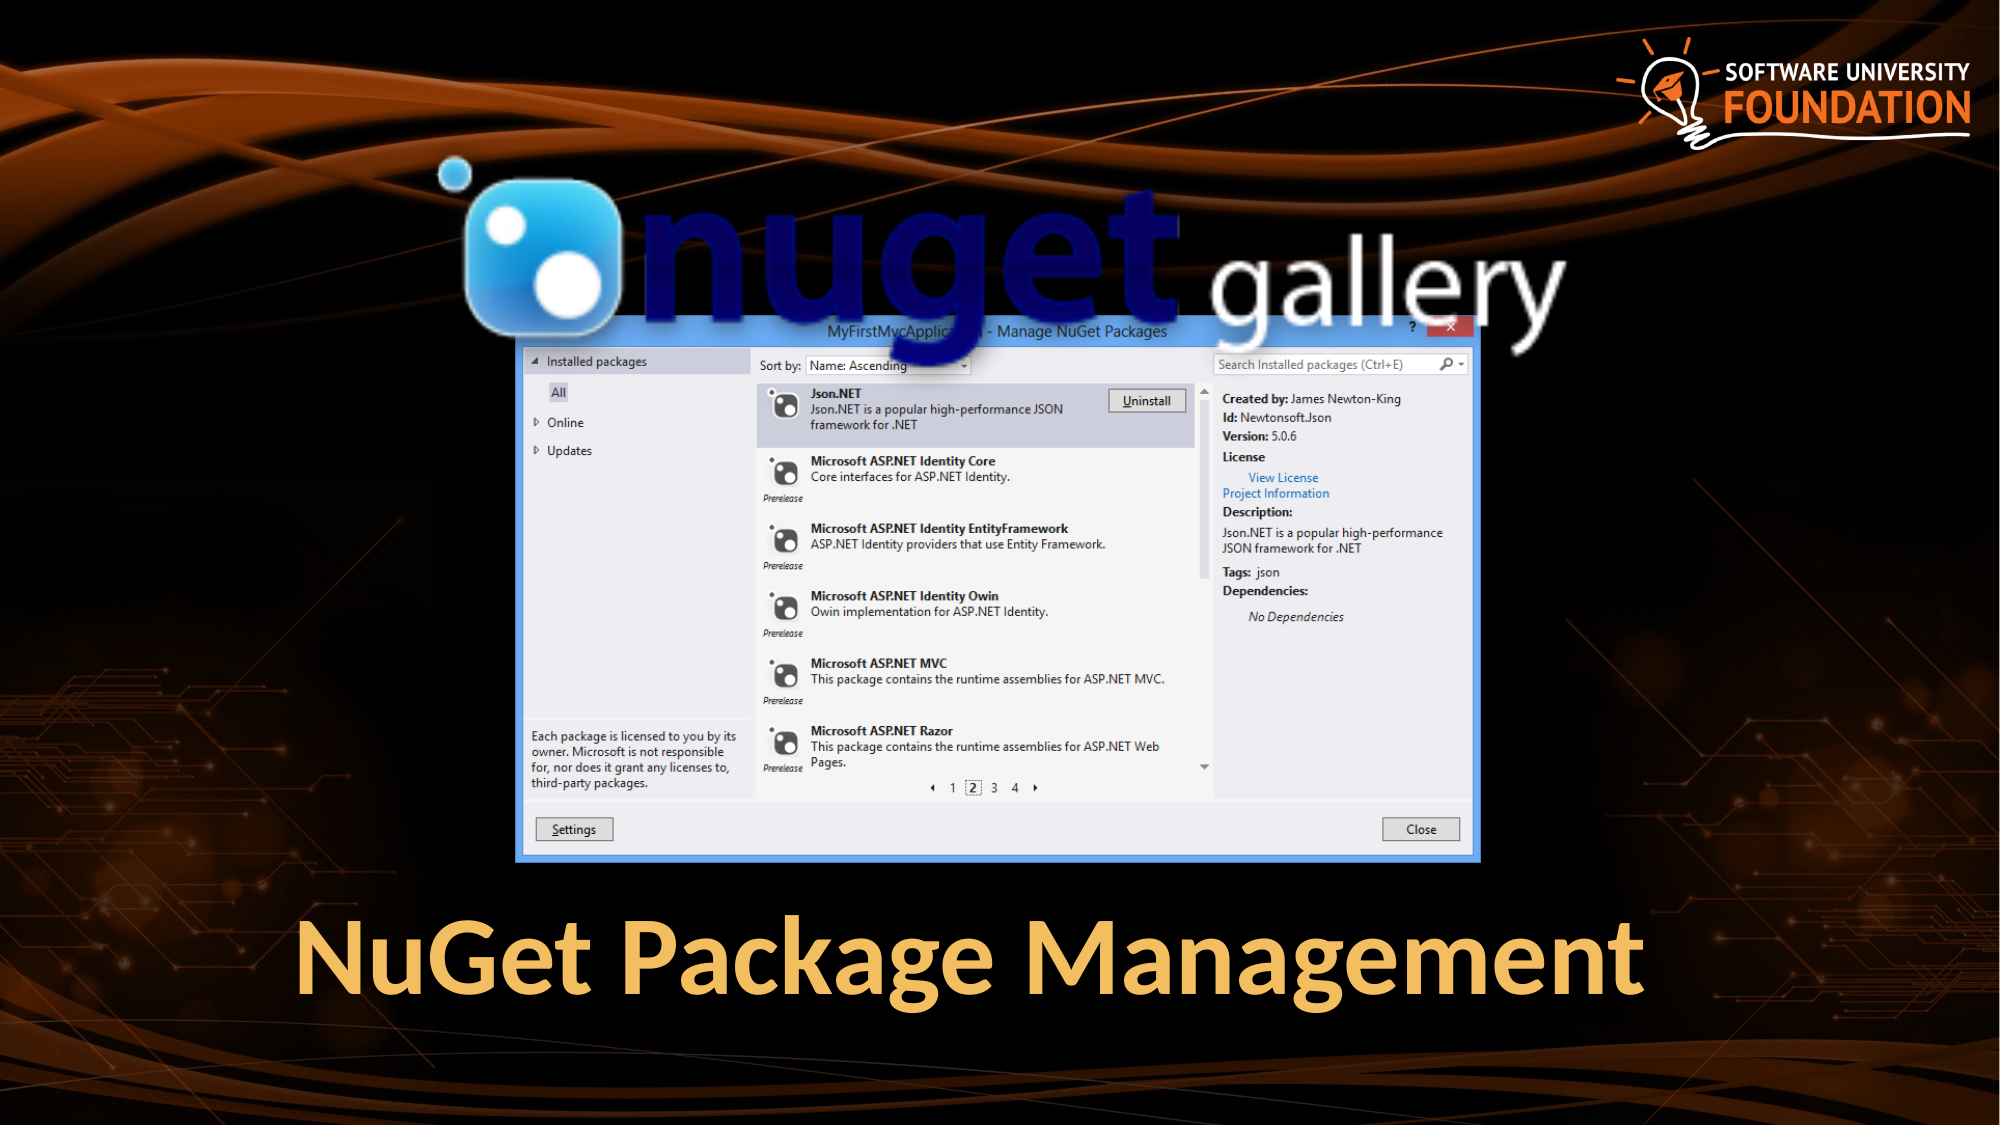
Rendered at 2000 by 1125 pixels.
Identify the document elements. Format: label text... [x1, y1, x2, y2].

title NuGet Package Management [237, 890, 1704, 1025]
picture [0, 0, 2000, 1125]
